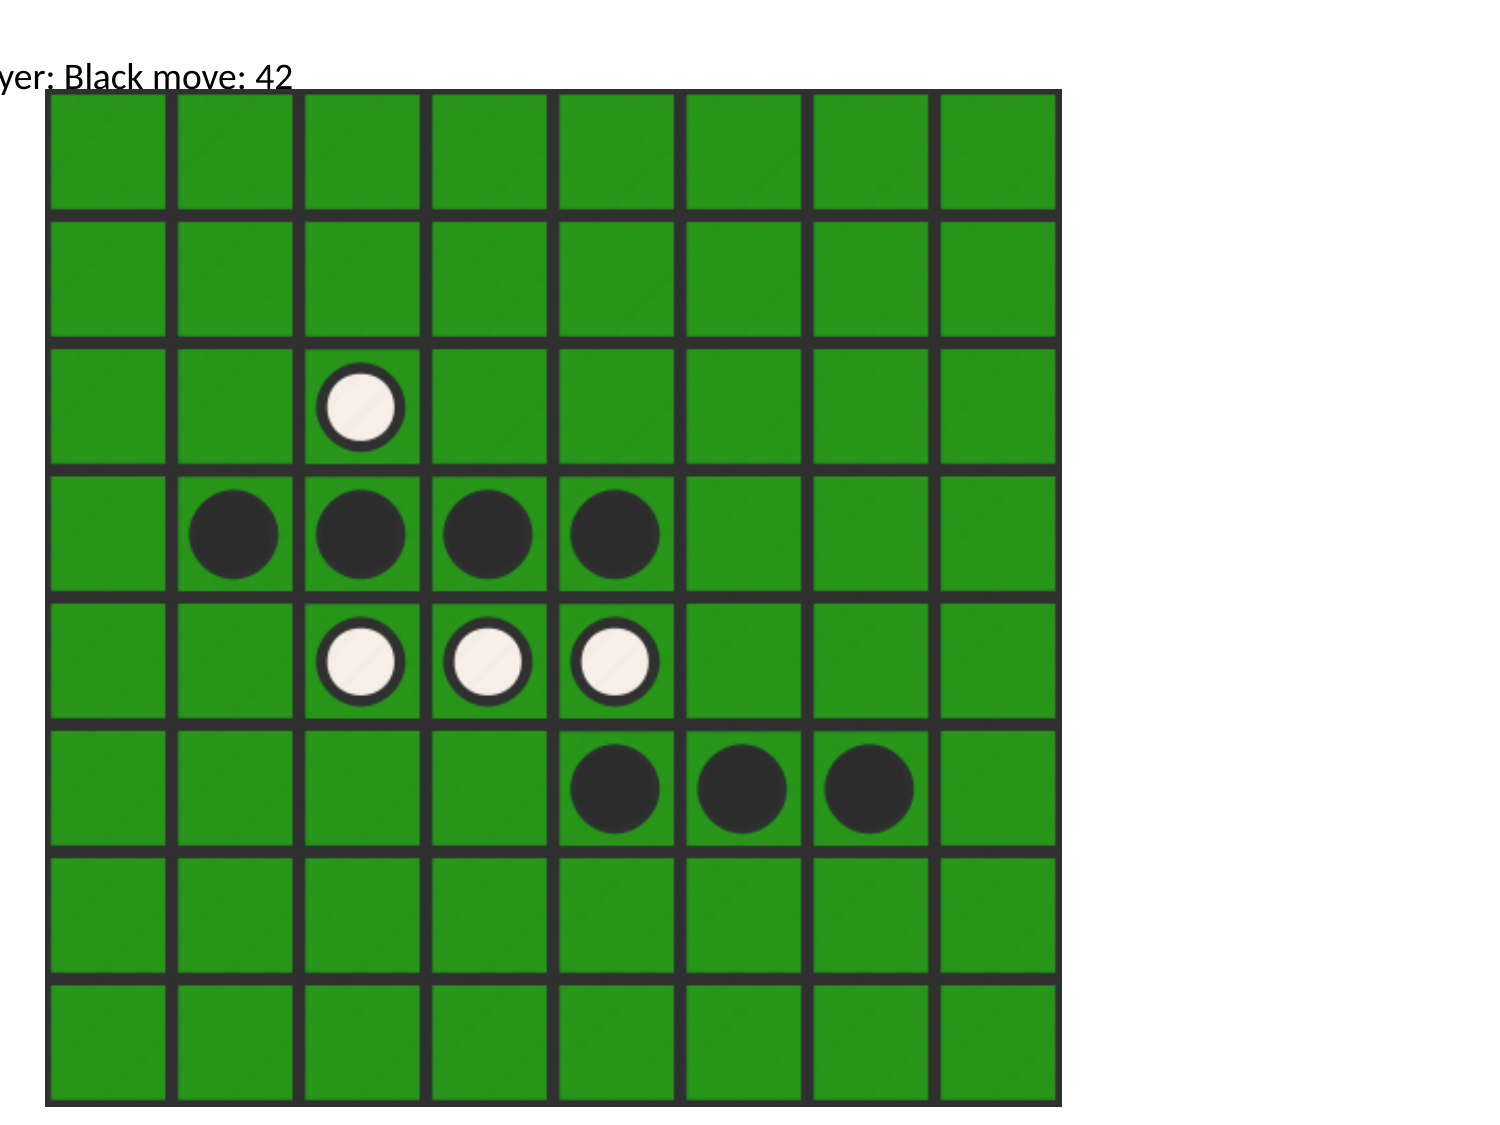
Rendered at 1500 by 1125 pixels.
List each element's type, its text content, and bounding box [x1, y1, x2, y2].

text_box turn: 7 player: Black move: 42 [0, 44, 309, 105]
picture [44, 89, 1062, 1107]
